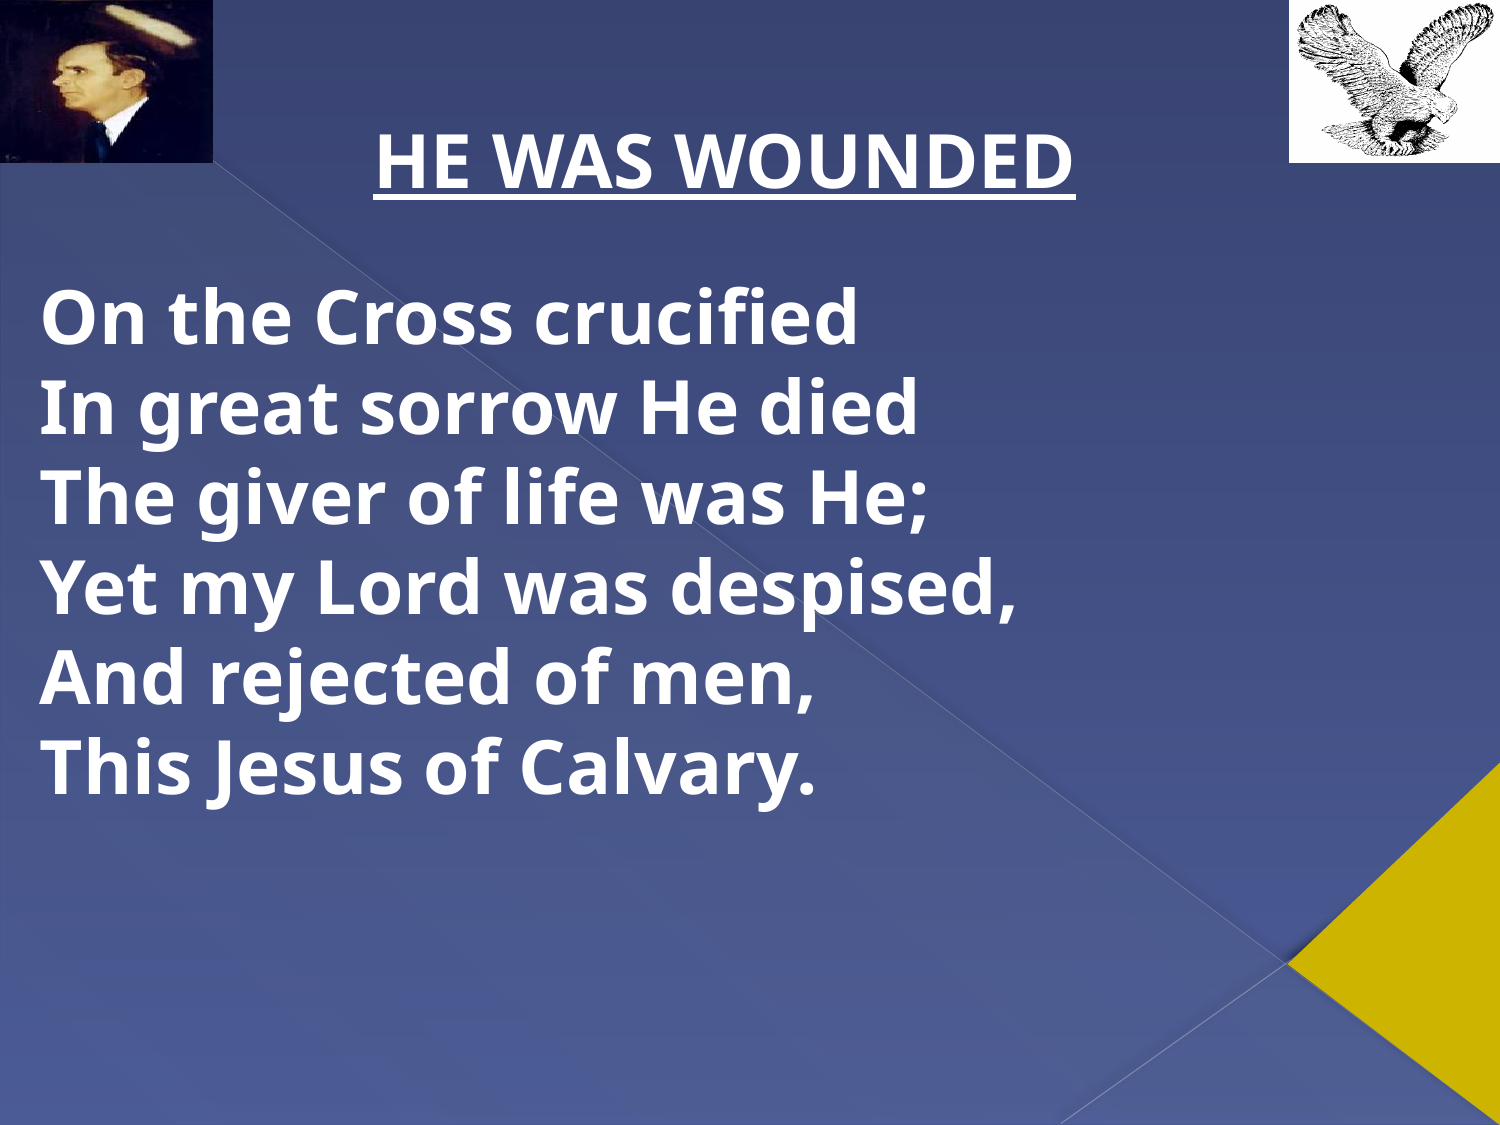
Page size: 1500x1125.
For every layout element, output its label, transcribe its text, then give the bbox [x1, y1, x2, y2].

text_box On the Cross crucified In great sorrow He died The giver of life was He; Yet my Lord was despised, And rejected of men, This Jesus of Calvary. [24, 262, 1500, 818]
picture [1288, 0, 1500, 163]
text_box [1285, 818, 1500, 1125]
picture [0, 0, 213, 163]
text_box HE WAS WOUNDED [0, 106, 1500, 212]
